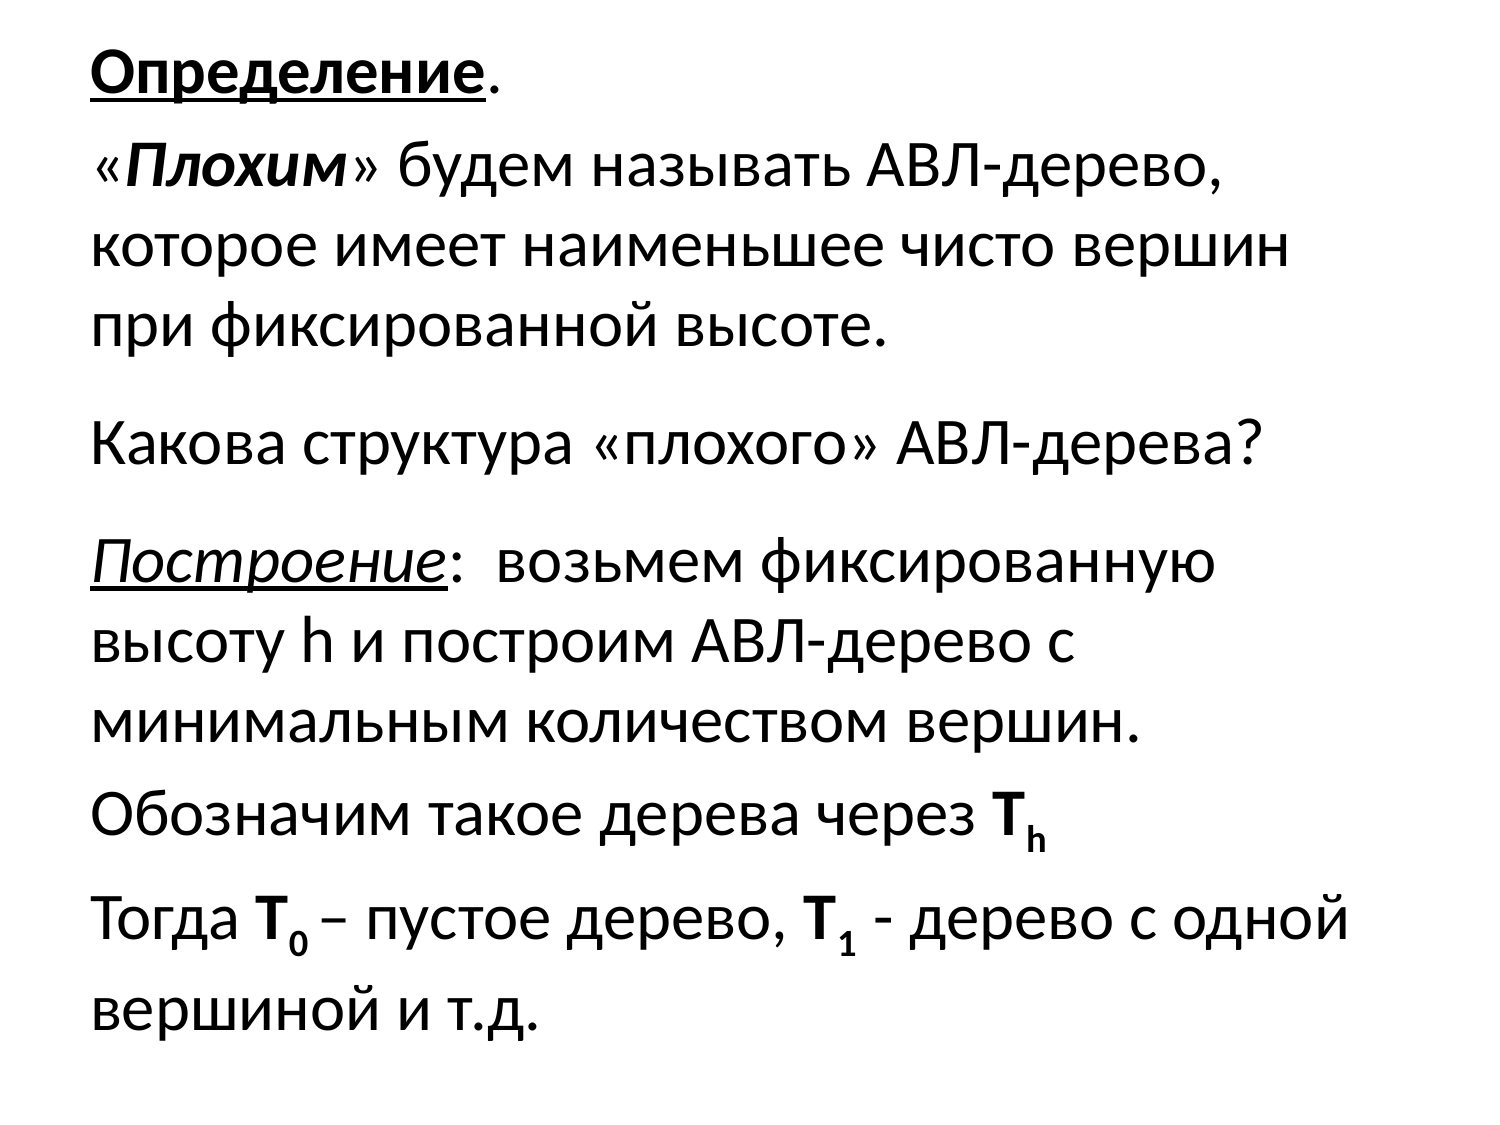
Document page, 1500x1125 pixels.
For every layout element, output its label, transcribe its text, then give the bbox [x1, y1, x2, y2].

list Определение. «Плохим» будем называть АВЛ-дерево, которое имеет наименьшее чисто вершин при фиксированной высоте. Какова структура «плохого» АВЛ-дерева? Построение: возьмем фиксированную высоту h и построим АВЛ-дерево с минимальным количеством вершин. Обозначим такое дерева через Th Тогда T0 – пустое дерево, T1 - дерево с одной вершиной и т.д. [75, 19, 1425, 1083]
